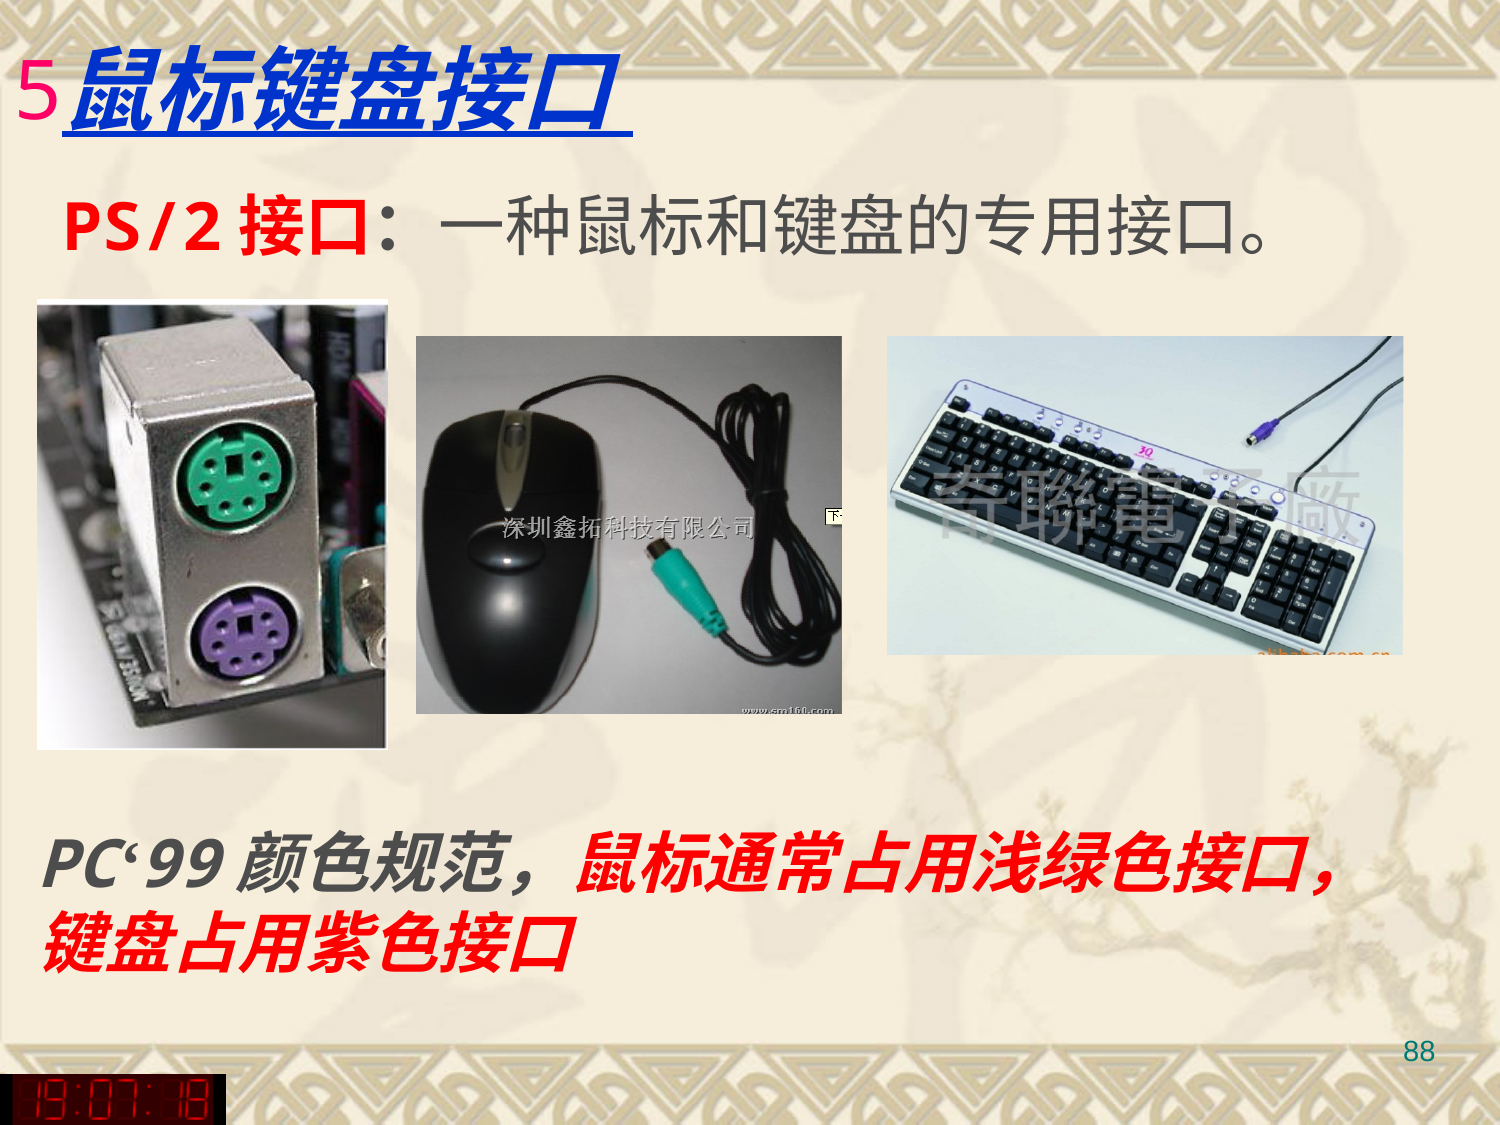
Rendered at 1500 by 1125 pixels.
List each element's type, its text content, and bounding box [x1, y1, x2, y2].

picture [0, 0, 1500, 1125]
text_box PS/2接口：一种鼠标和键盘的专用接口。 [62, 162, 1475, 271]
slide_number 88 [1074, 1024, 1451, 1103]
text_box 鼠标键盘接口 [0, 24, 825, 150]
text_box PC‘99颜色规范，鼠标通常占用浅绿色接口， 键盘占用紫色接口 [37, 800, 1450, 1048]
